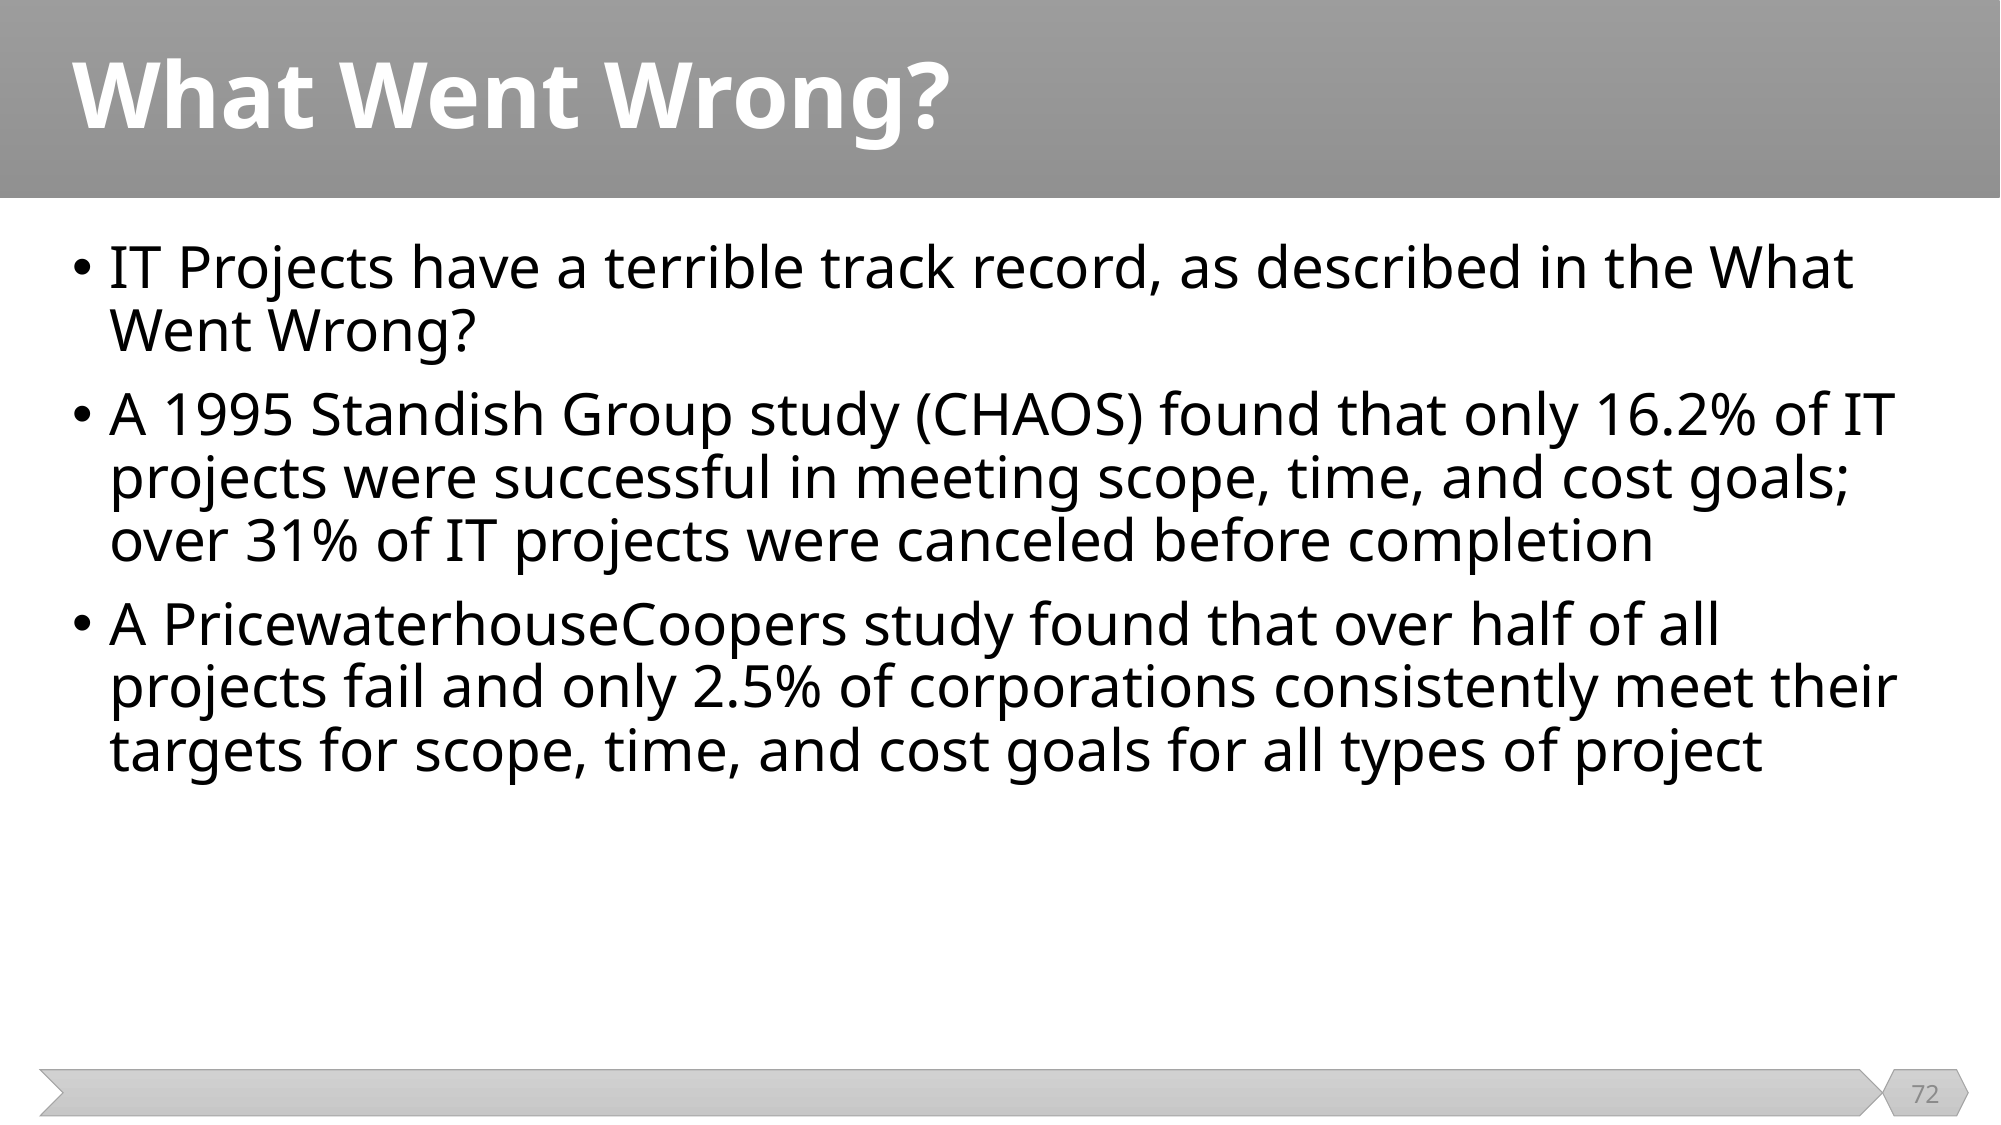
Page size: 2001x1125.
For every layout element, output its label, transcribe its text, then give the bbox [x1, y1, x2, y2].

list IT Projects have a terrible track record, as described in the What Went Wrong? A 1995 Standish Group study (CHAOS) found that only 16.2% of IT projects were successful in meeting scope, time, and cost goals; over 31% of IT projects were canceled before completion A PricewaterhouseCoopers study found that over half of all projects fail and only 2.5% of corporations consistently meet their targets for scope, time, and cost goals for all types of project [56, 230, 1969, 1010]
title What Went Wrong? [56, 0, 1969, 199]
slide_number 72 [1882, 1065, 1969, 1125]
